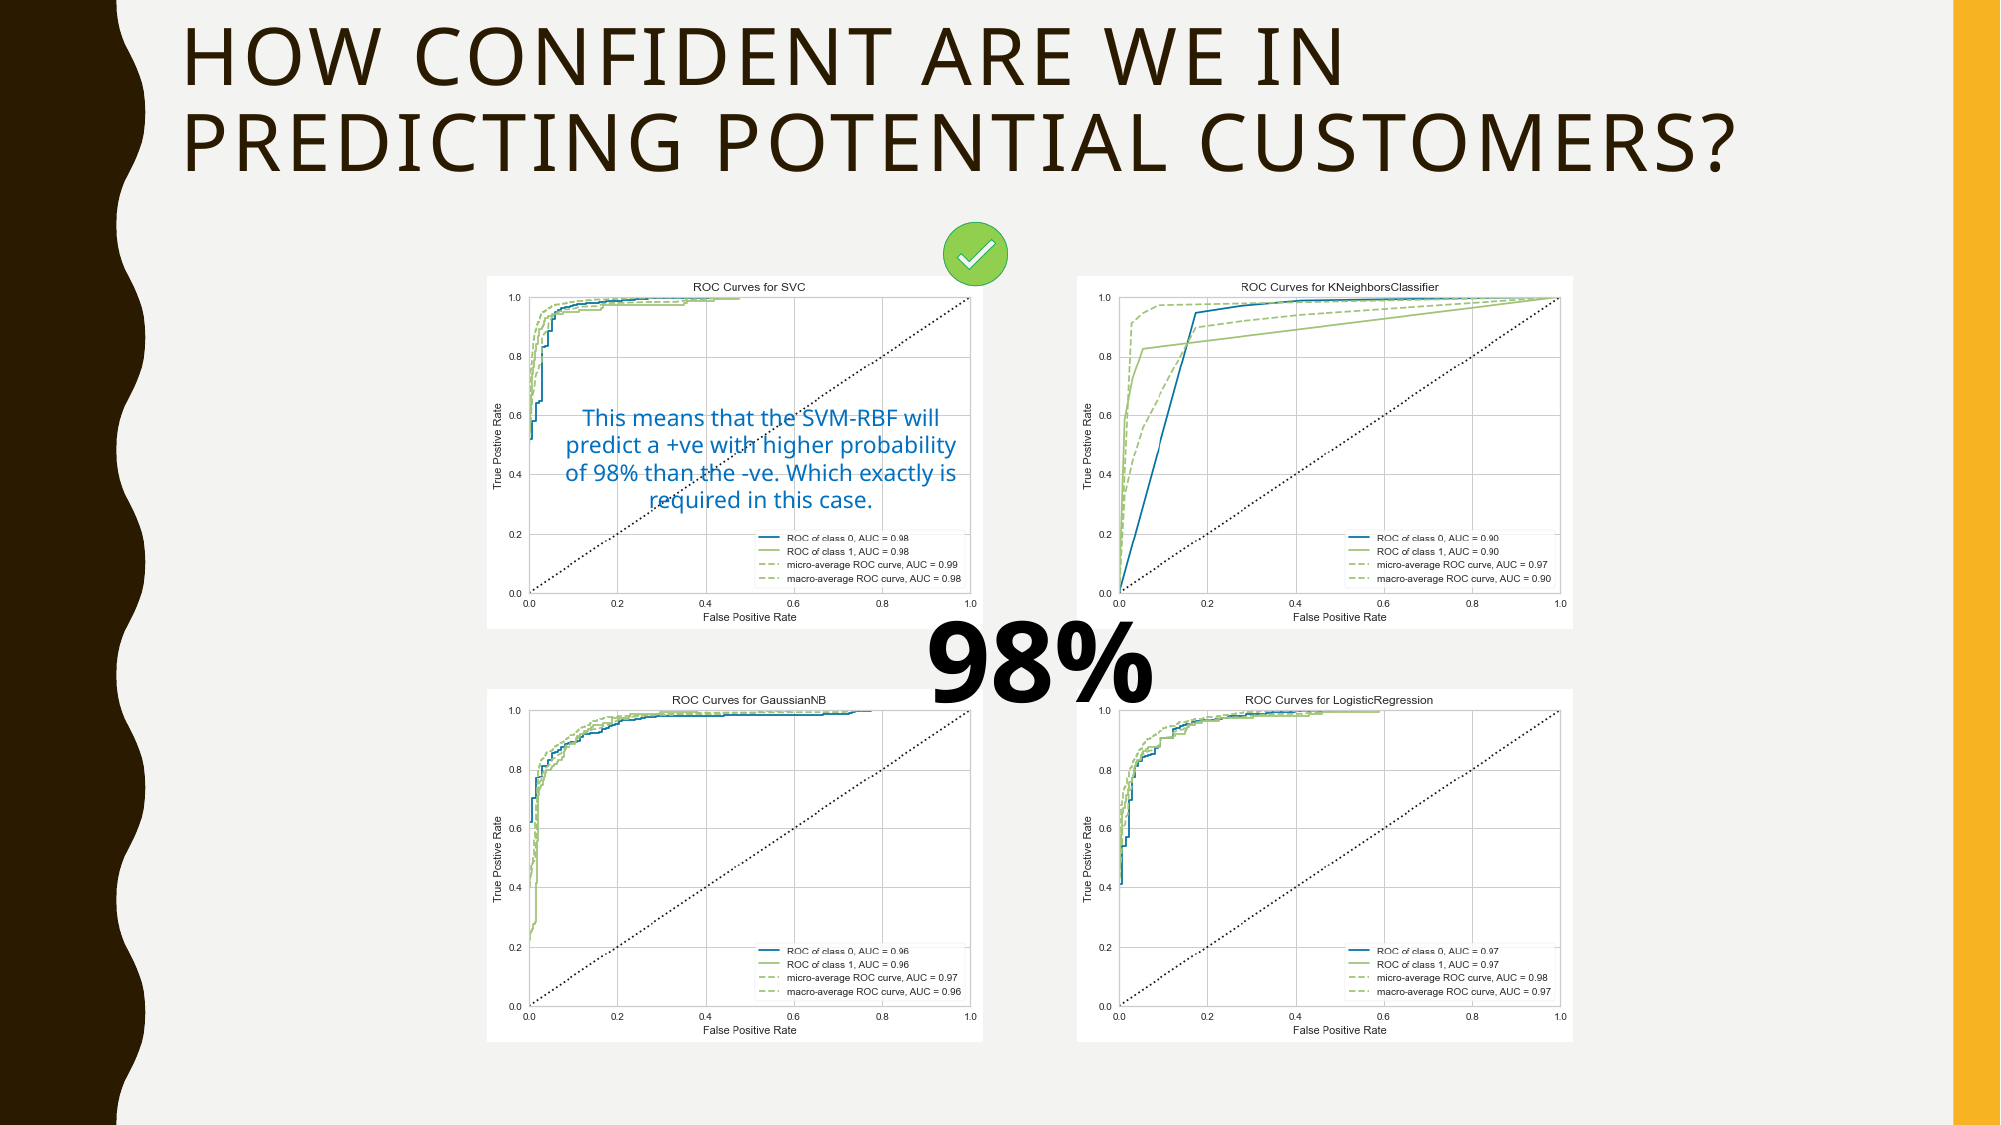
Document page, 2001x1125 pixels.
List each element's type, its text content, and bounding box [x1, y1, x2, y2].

picture [487, 214, 1016, 629]
picture [1077, 276, 1573, 629]
picture [1077, 689, 1573, 1042]
text_box 98% [911, 582, 1171, 733]
title How confident are we in predicting potential customers? [165, 9, 1835, 201]
picture [487, 689, 984, 1042]
